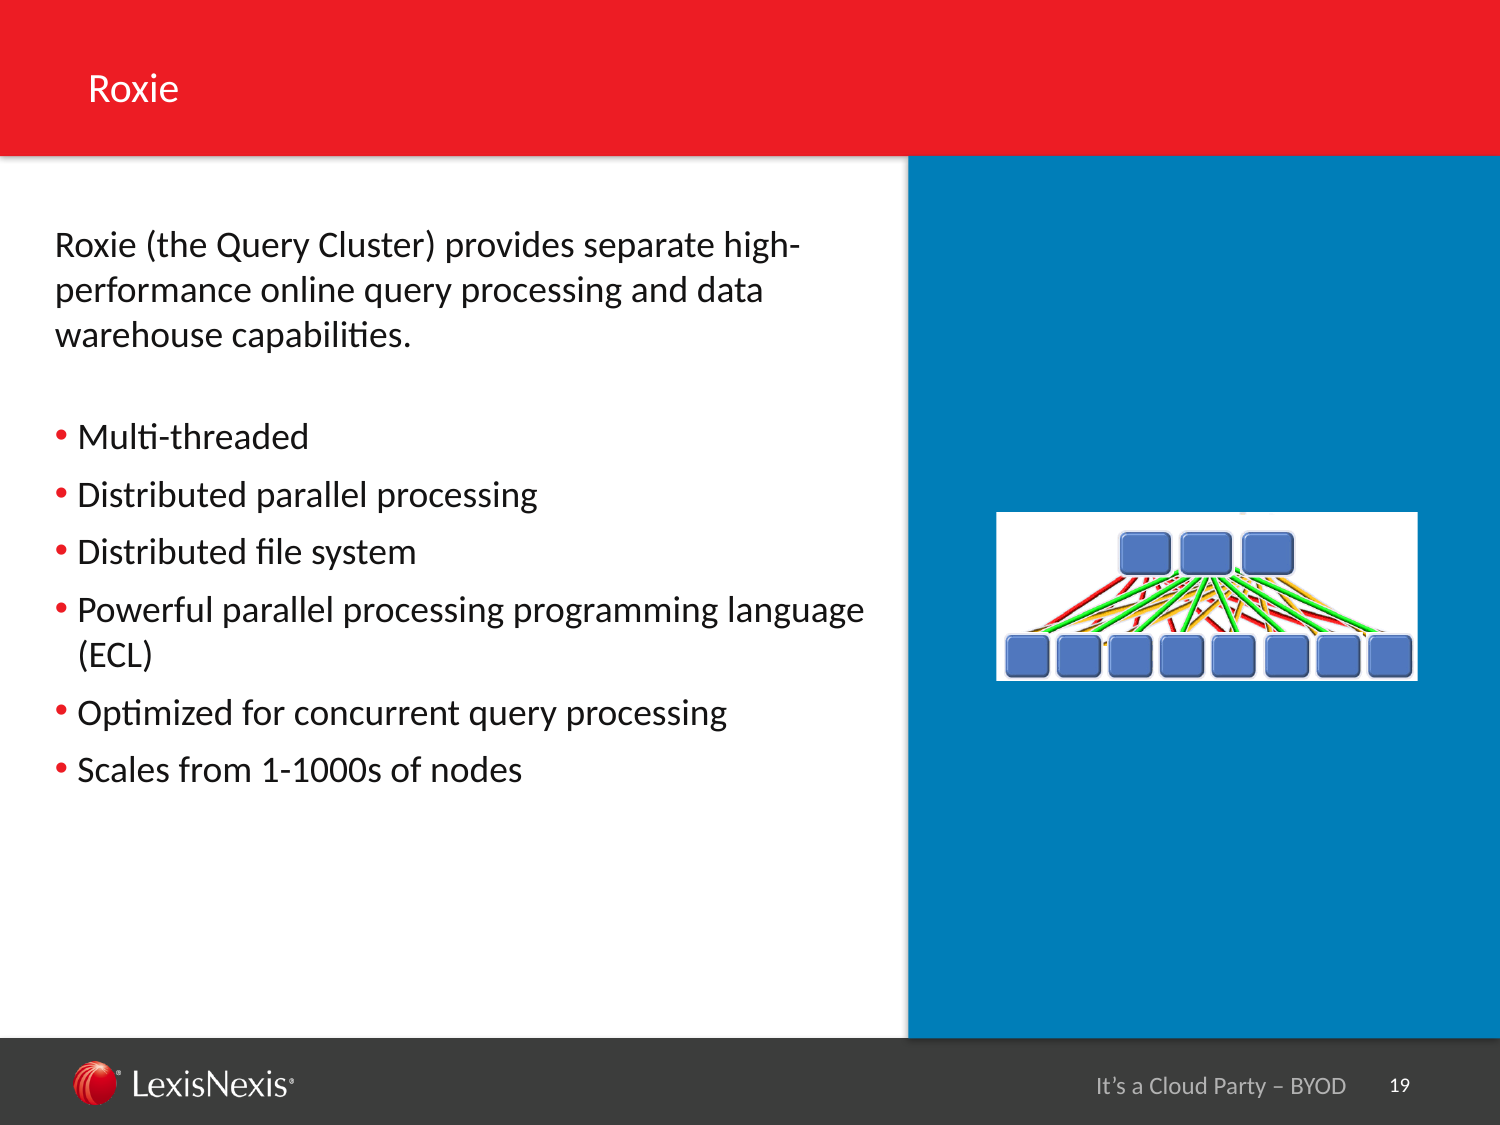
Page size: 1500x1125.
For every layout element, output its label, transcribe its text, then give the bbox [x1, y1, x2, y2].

text_box [908, 155, 1500, 1039]
picture [73, 1061, 294, 1105]
slide_number 19 [1363, 1054, 1426, 1115]
title Roxie [73, 41, 1427, 130]
picture [997, 513, 1417, 680]
footer It’s a Cloud Party – BYOD [367, 1054, 1363, 1115]
text_box Roxie (the Query Cluster) provides separate high-performance online query processing and data warehouse capabilities. Multi-threaded Distributed parallel processing Distributed file system Powerful parallel processing programming language (ECL) Optimized for concurrent query processing Scales from 1-1000s of nodes [40, 212, 884, 798]
